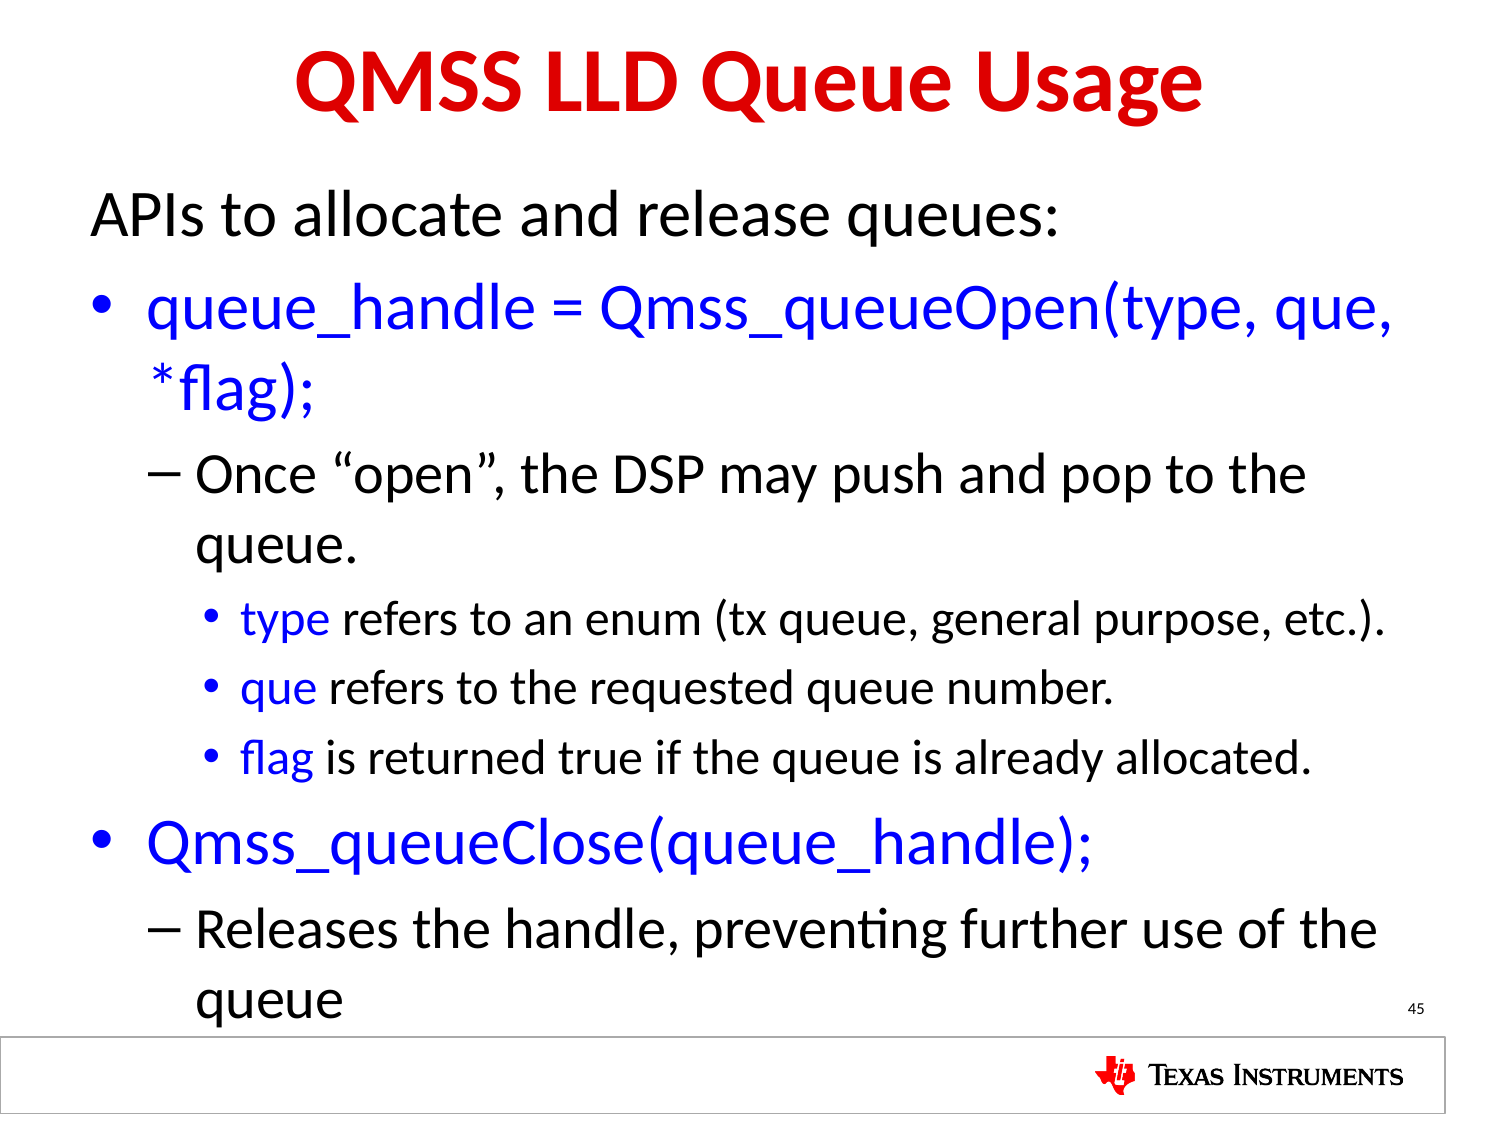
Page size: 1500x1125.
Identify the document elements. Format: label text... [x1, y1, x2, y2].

title QMSS LLD Queue Usage [74, 12, 1426, 138]
picture [1095, 1056, 1403, 1095]
slide_number 45 [1089, 990, 1440, 1025]
list APIs to allocate and release queues: queue_handle = Qmss_queueOpen(type, que, *flag); Once “open”, the DSP may push and pop to the queue. type refers to an enum (tx queue, general purpose, etc.). que refers to the requested queue number. flag is returned true if the queue is already allocated. Qmss_queueClose(queue_handle); Releases the handle, preventing further use of the queue [74, 162, 1426, 1038]
